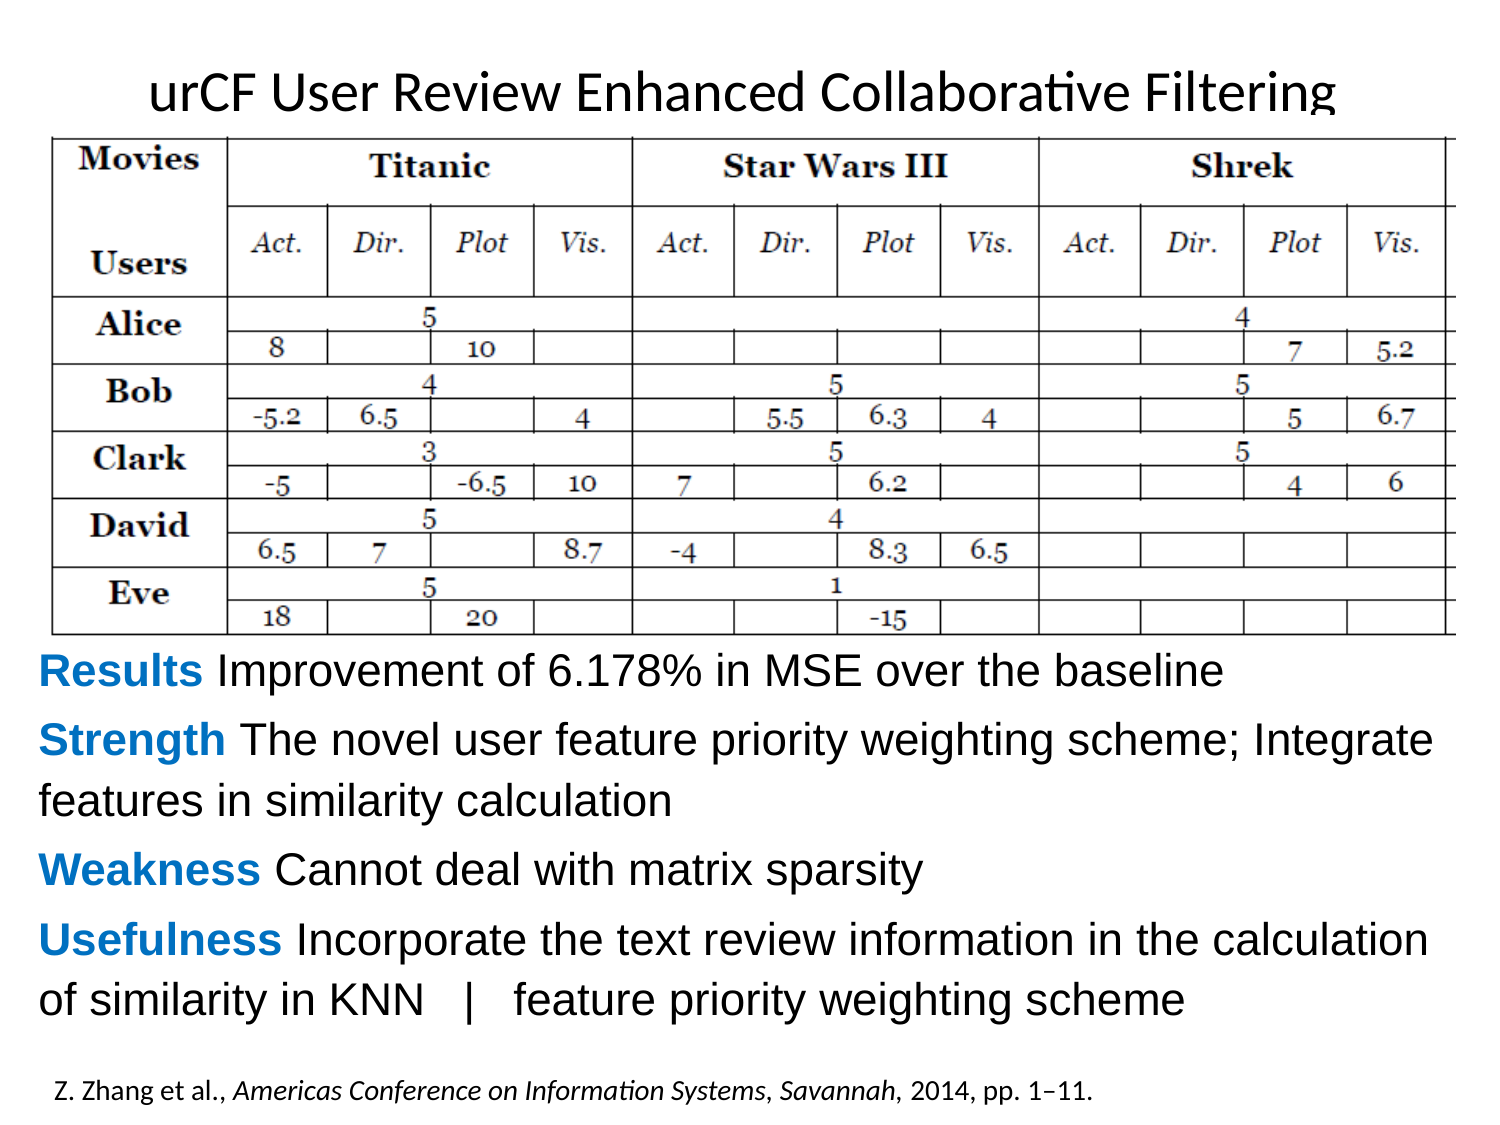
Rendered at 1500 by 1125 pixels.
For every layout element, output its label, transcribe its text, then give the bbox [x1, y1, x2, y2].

list Objective How to combine score rating and text review Approach Extracted opinions on different features Proposed a new weighting scheme to measure the priority of item features Integrated features in similarity calculation Data set Yahoo! Movies 49562 reviews/ratings on 735 movies from 544 users. Results Improvement of 6.178% in MSE over the baseline Strength The novel user feature priority weighting scheme; Integrate features in similarity calculation Weakness Cannot deal with matrix sparsity Usefulness Incorporate the text review information in the calculation of similarity in KNN | feature priority weighting scheme [23, 149, 1478, 1016]
picture [33, 114, 1456, 649]
title urCF User Review Enhanced Collaborative Filtering [75, 45, 1425, 113]
text_box Z. Zhang et al., Americas Conference on Information Systems, Savannah, 2014, pp. 1–11. [39, 1063, 1441, 1114]
